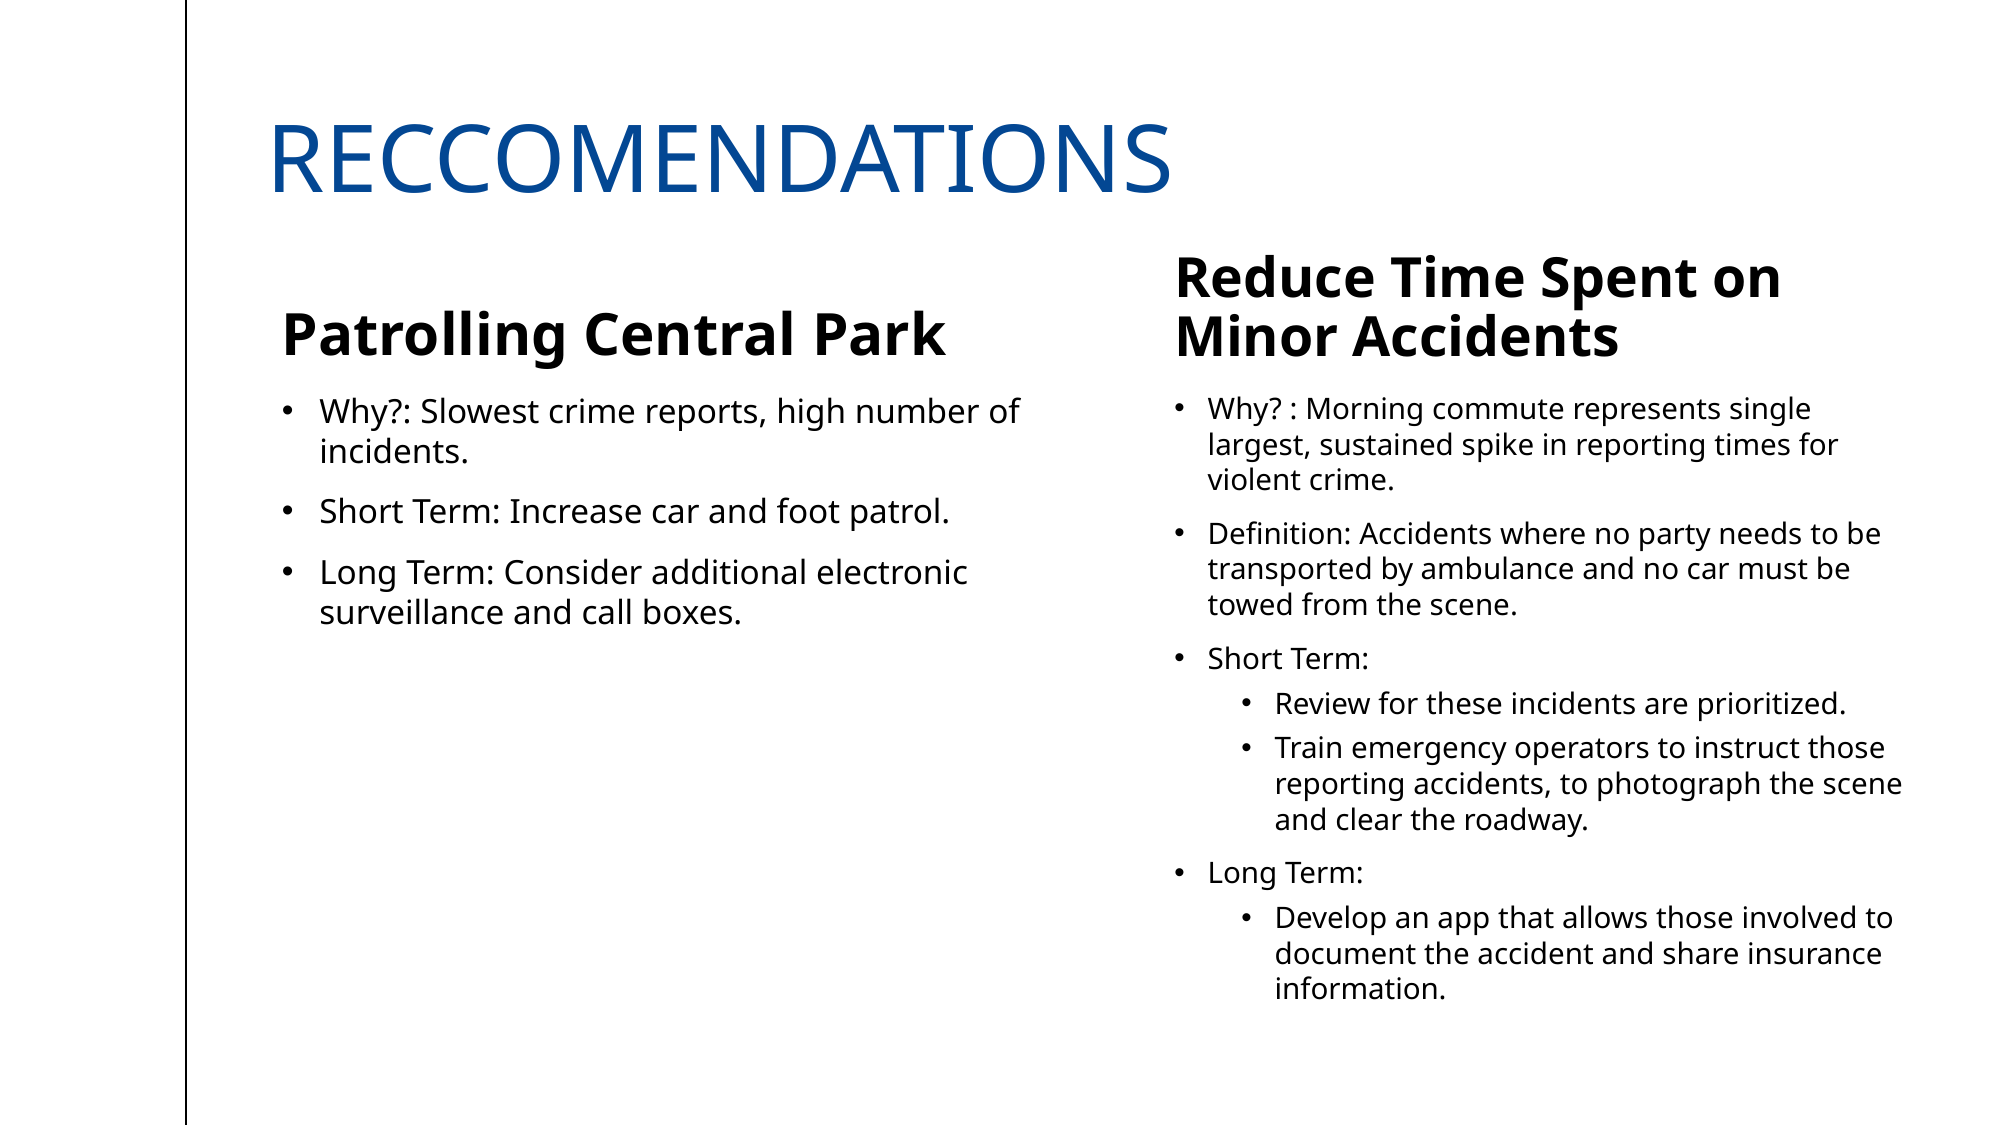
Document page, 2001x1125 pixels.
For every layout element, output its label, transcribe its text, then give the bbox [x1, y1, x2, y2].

list Patrolling Central Park [266, 240, 1034, 377]
list Why? : Morning commute represents single largest, sustained spike in reporting times for violent crime. Definition: Accidents where no party needs to be transported by ambulance and no car must be towed from the scene. Short Term: Review for these incidents are prioritized. Train emergency operators to instruct those reporting accidents, to photograph the scene and clear the roadway. Long Term: Develop an app that allows those involved to document the accident and share insurance information. [1159, 382, 1930, 1014]
list Reduce Time Spent on Minor Accidents [1159, 240, 1930, 377]
list Why?: Slowest crime reports, high number of incidents. Short Term: Increase car and foot patrol. Long Term: Consider additional electronic surveillance and call boxes. [266, 382, 1037, 1014]
title RECCOMENDATIONS [266, 55, 1930, 221]
